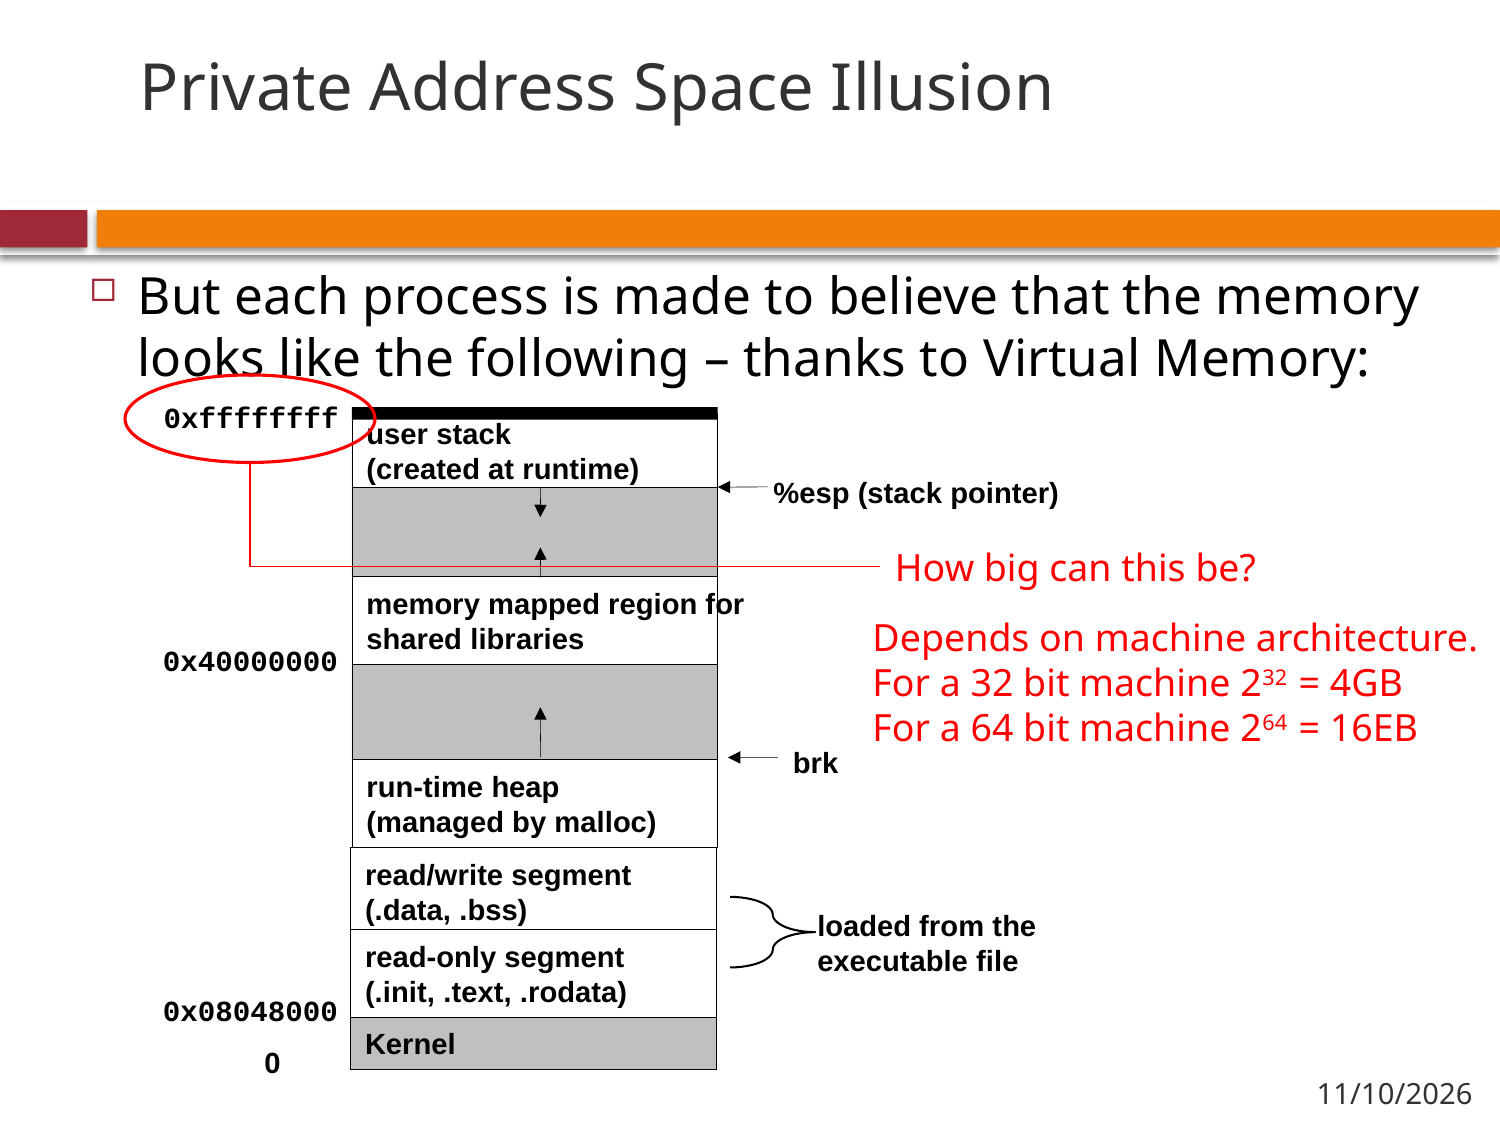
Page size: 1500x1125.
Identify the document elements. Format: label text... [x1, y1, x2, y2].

text_box [409, 317, 1500, 1078]
title Private Address Space Illusion [125, 37, 1388, 132]
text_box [147, 608, 1076, 1088]
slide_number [1050, 1065, 1488, 1125]
text_box Depends on machine architecture. For a 32 bit machine 232 = 4GB For a 64 bit machine 264 = 16EB [1080, 607, 1494, 757]
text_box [124, 374, 1247, 598]
list But each process is made to believe that the memory looks like the following – thanks to Virtual Memory: [74, 255, 1438, 413]
